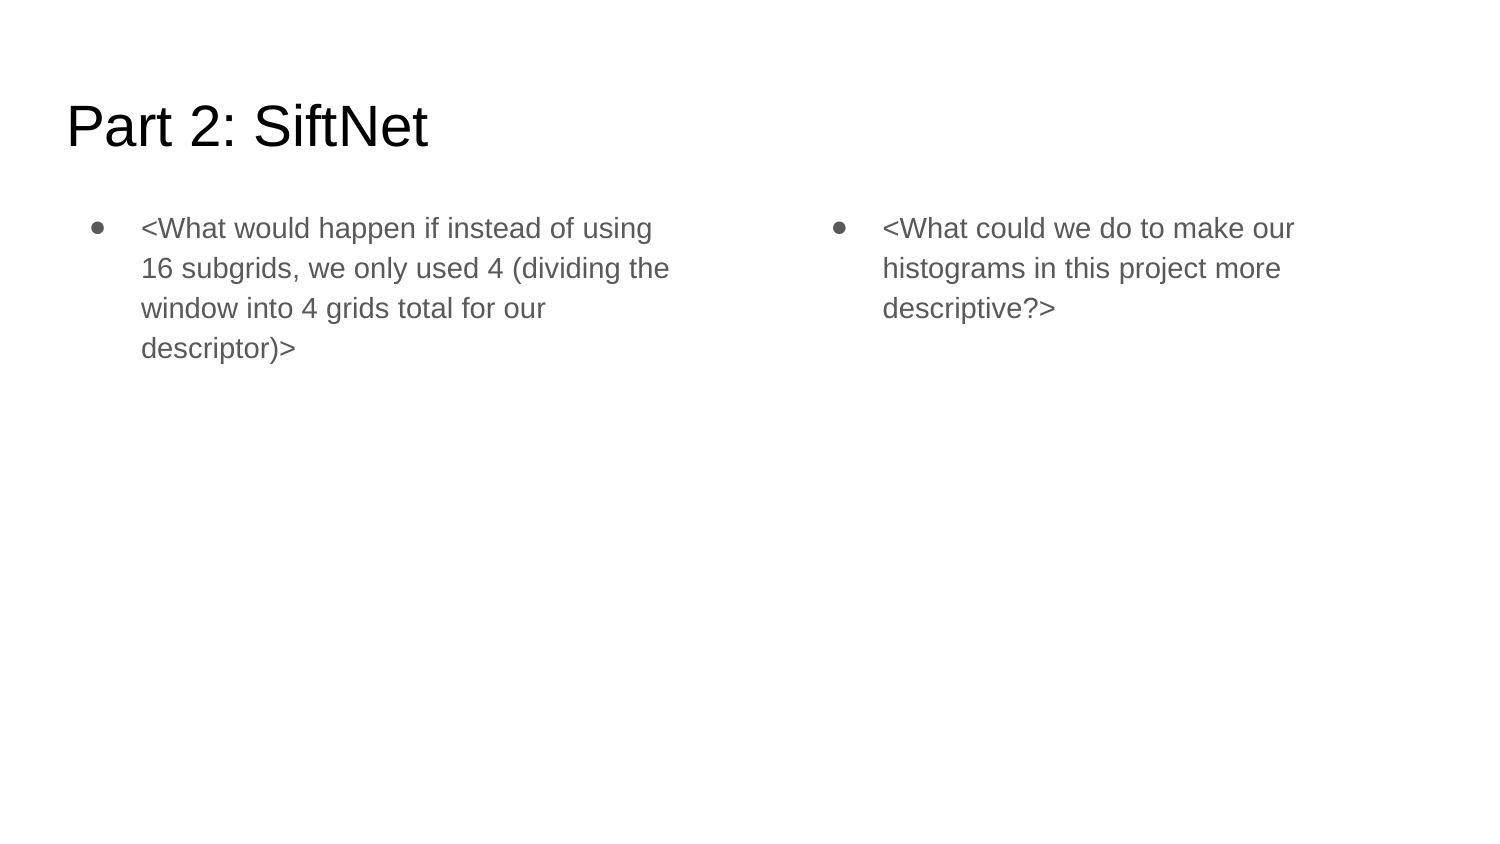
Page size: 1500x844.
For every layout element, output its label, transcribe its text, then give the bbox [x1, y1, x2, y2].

title Part 2: SiftNet [51, 72, 1449, 167]
list <What could we do to make our histograms in this project more descriptive?> [792, 189, 1449, 750]
list <What would happen if instead of using 16 subgrids, we only used 4 (dividing the window into 4 grids total for our descriptor)> [51, 189, 708, 750]
